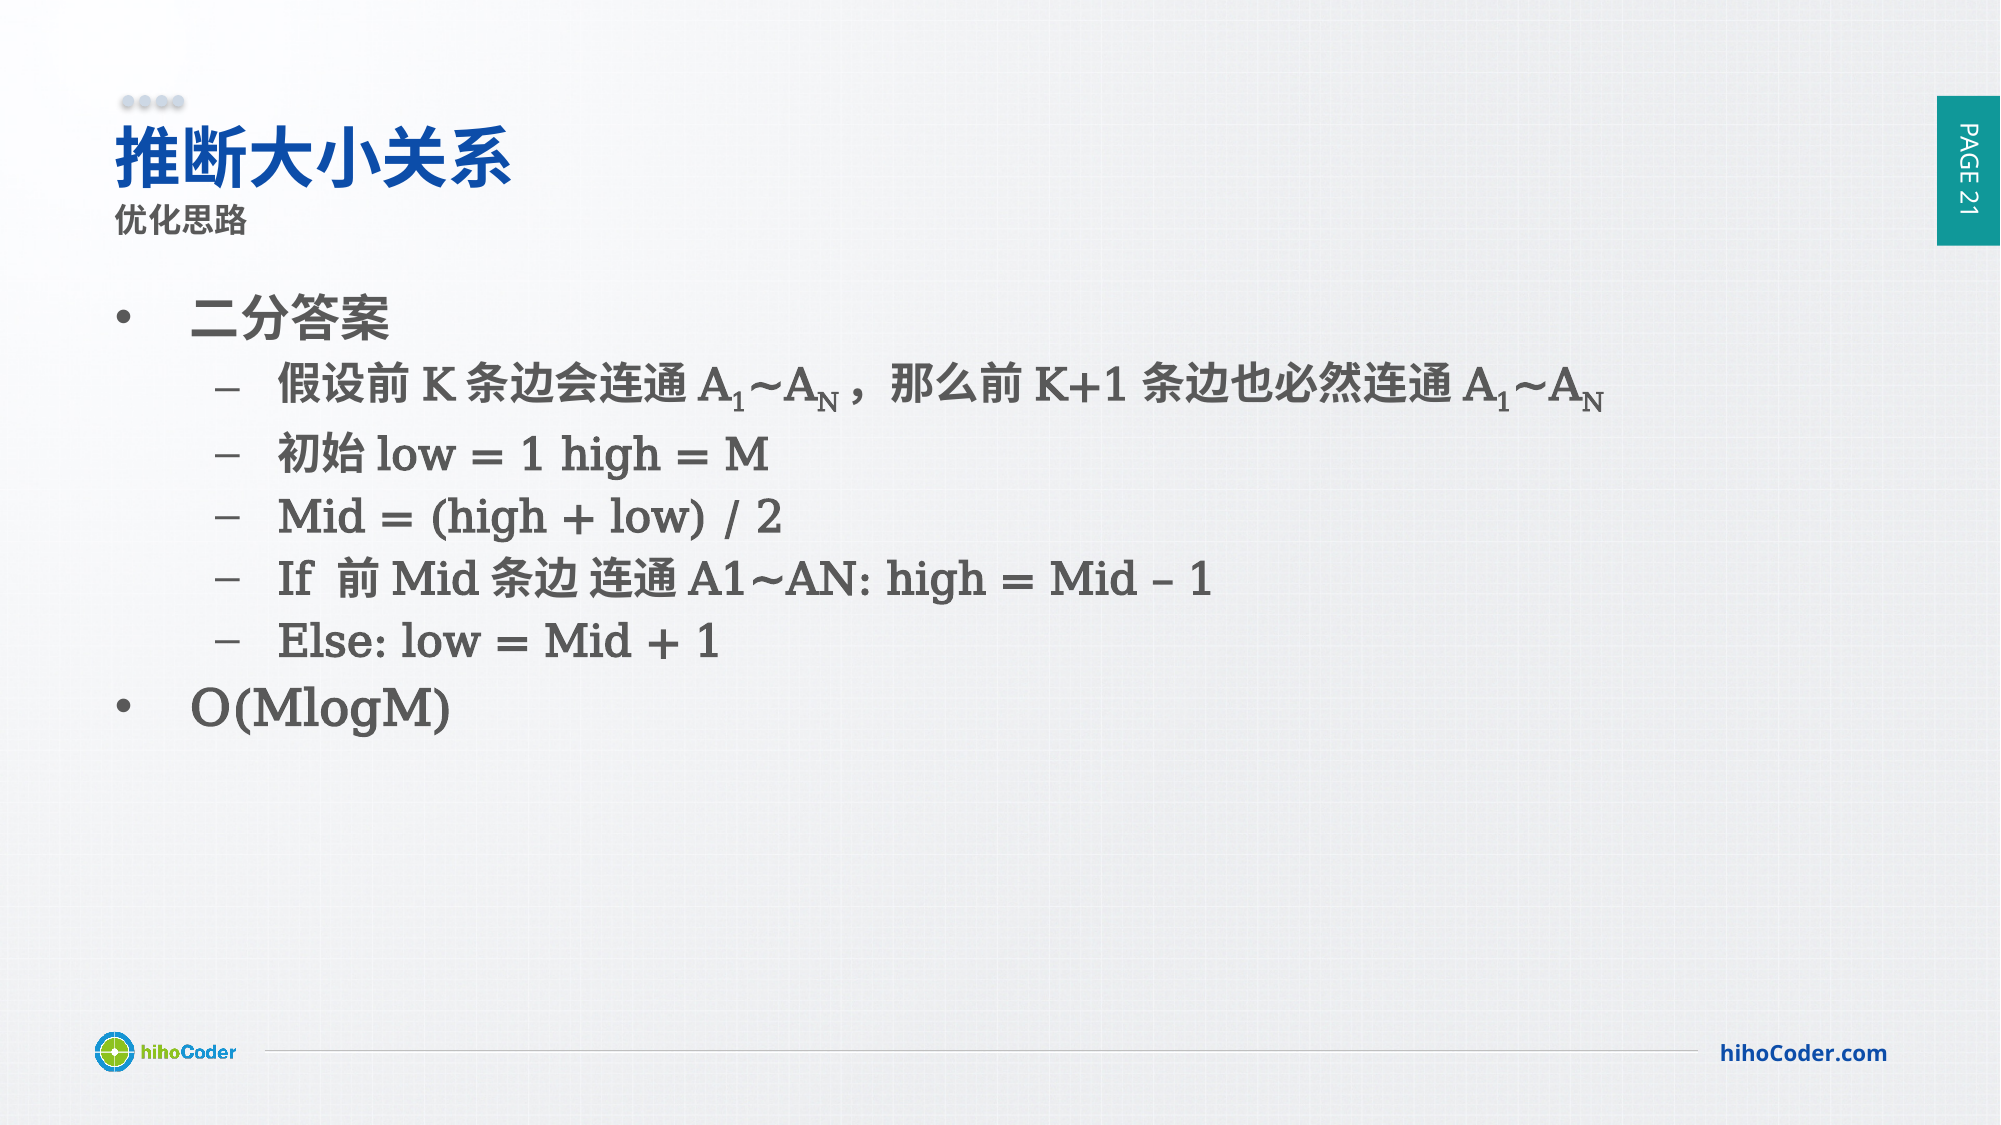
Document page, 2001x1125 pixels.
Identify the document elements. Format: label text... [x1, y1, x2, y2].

picture [0, 0, 2000, 1125]
list 优化思路 [99, 191, 1200, 263]
text_box [500, 441, 1500, 681]
list 二分答案 假设前K条边会连通A1~AN，那么前K+1条边也必然连通A1~AN 初始low = 1 high = M Mid = (high + low) / 2 If 前Mid条边 连通A1~AN: high = Mid – 1 Else: low = Mid + 1 O(MlogM) [99, 279, 1900, 991]
title 推断大小关系 [99, 62, 1900, 250]
